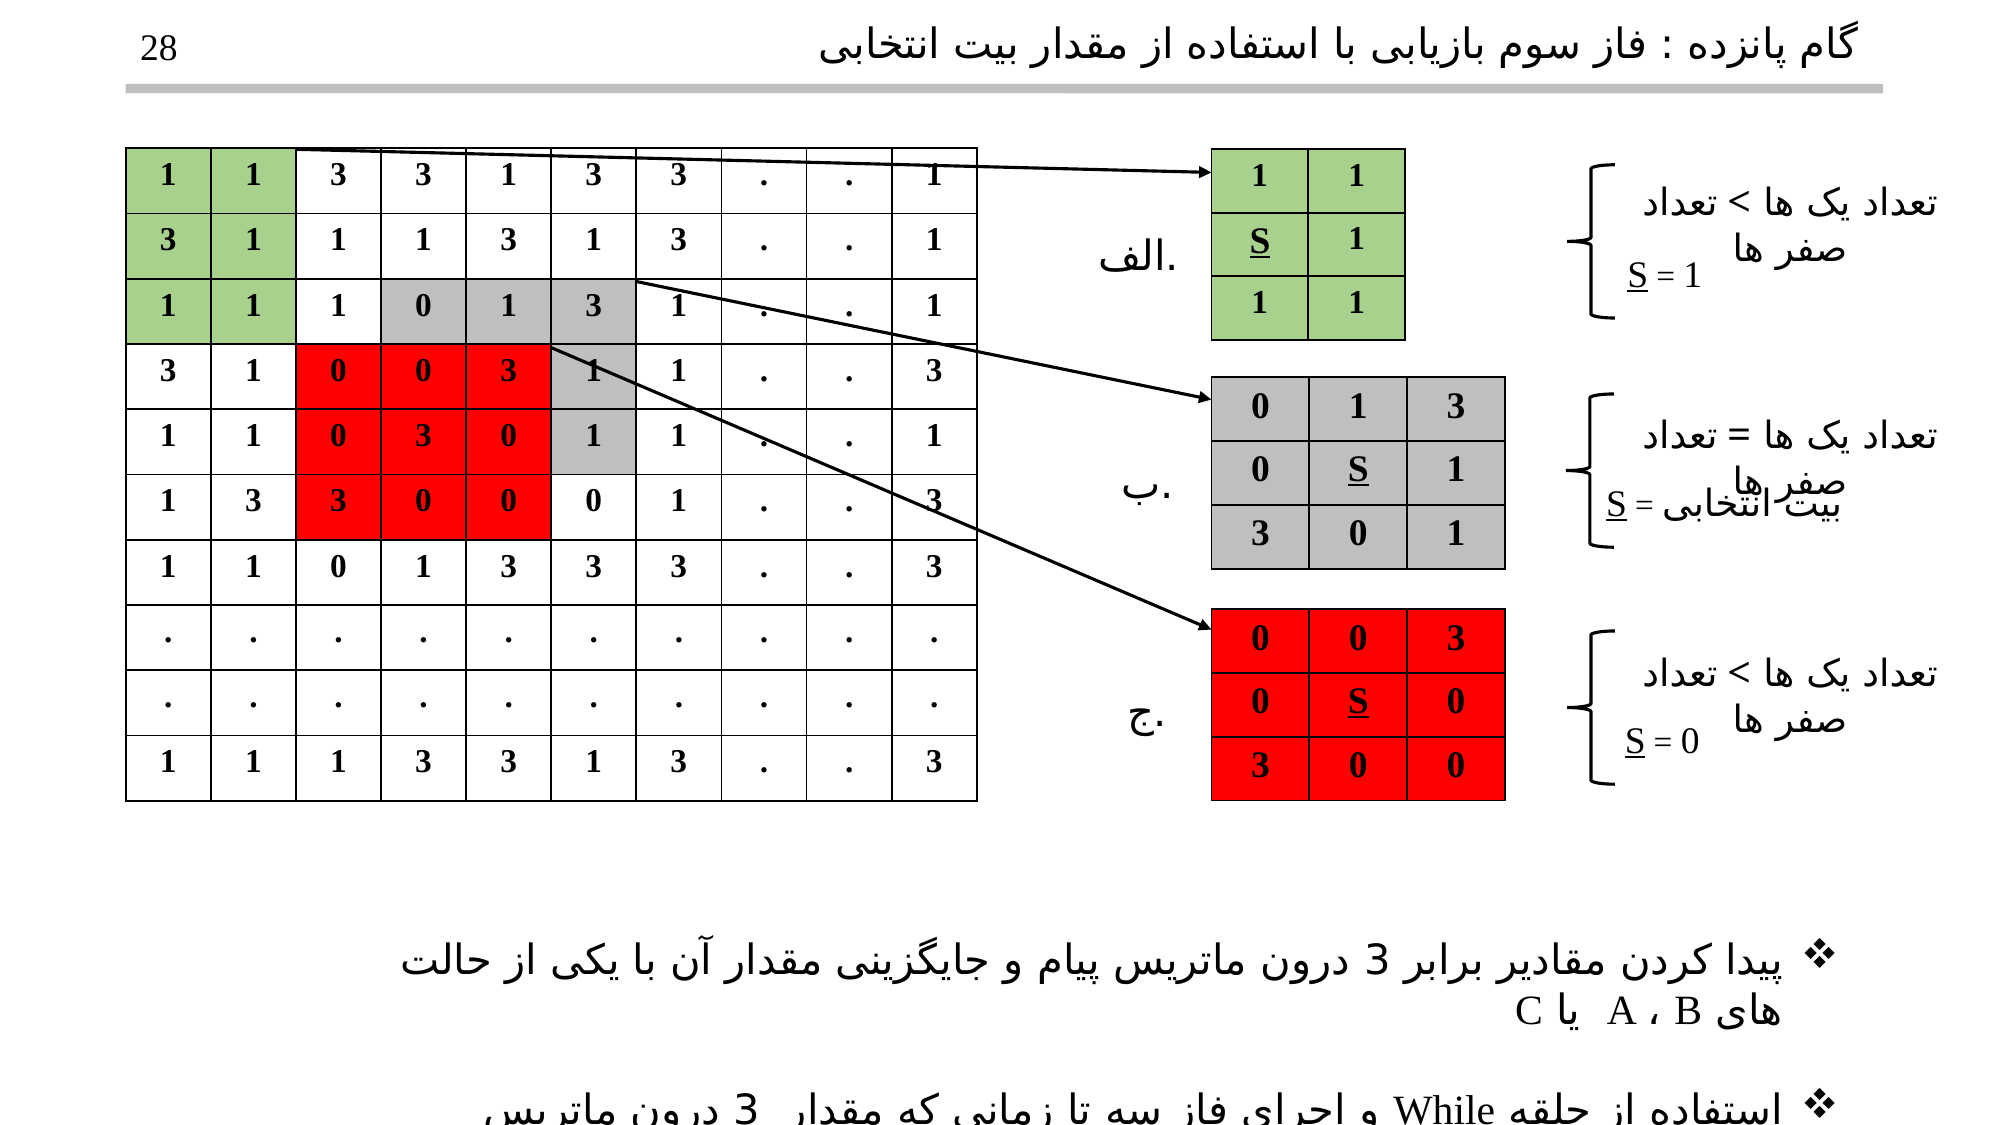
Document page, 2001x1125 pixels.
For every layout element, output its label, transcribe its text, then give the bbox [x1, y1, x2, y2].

table_cell . [722, 214, 806, 278]
table_cell 3 [467, 345, 550, 408]
table_cell 3 [467, 736, 550, 800]
table_header 1 [1212, 150, 1307, 212]
table_header 3 [297, 173, 380, 213]
table_cell 1 [212, 736, 295, 800]
table_cell . [297, 671, 380, 735]
table_cell 0 [297, 410, 380, 474]
table_cell 3 [467, 541, 550, 604]
table_cell 1 [212, 280, 295, 343]
table_cell . [722, 671, 806, 735]
table_header 3 [637, 173, 721, 213]
table_cell . [893, 671, 976, 735]
table_cell 1 [1309, 214, 1404, 275]
table_cell . [127, 606, 210, 669]
table_cell 1 [127, 280, 210, 343]
table_header 3 [382, 173, 465, 213]
table_cell S [1212, 214, 1307, 275]
table_cell 1 [212, 214, 295, 278]
text_box تعداد یک ها = تعداد صفر ها [1589, 399, 1991, 510]
table_cell 3 [467, 214, 550, 278]
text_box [636, 281, 1212, 347]
table_header 3 [552, 173, 635, 213]
text_box .ج [1102, 677, 1192, 743]
table_cell 0 [297, 541, 380, 604]
table_cell 1 [382, 214, 465, 278]
table_cell 3 [382, 410, 465, 474]
table_cell 1 [212, 345, 295, 408]
table_cell . [212, 606, 295, 669]
table_cell 1 [297, 736, 380, 800]
text_box [1589, 532, 1614, 548]
table_cell 3 [893, 736, 976, 800]
table_header 0 [1212, 378, 1308, 440]
table_cell 0 [1212, 674, 1308, 736]
table_cell . [127, 671, 210, 735]
table_cell 0 [297, 345, 380, 408]
table_cell 3 [127, 345, 210, 408]
table_cell 1 [1408, 506, 1504, 568]
table_cell 1 [552, 736, 635, 800]
table_cell 1 [552, 214, 635, 278]
table_cell 3 [127, 214, 210, 278]
text_box S = بیت انتخابی [1574, 472, 1874, 532]
table_cell 3 [1212, 506, 1308, 568]
text_box .الف [1073, 220, 1204, 281]
table_cell 1 [1309, 277, 1404, 339]
table_cell 3 [382, 736, 465, 800]
table_cell . [893, 630, 976, 669]
table_cell 3 [212, 475, 295, 539]
table_cell 1 [382, 541, 465, 604]
table_cell 1 [467, 280, 550, 343]
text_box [551, 347, 1212, 630]
text_box تعداد یک ها > تعداد صفر ها [1589, 166, 1991, 276]
table_cell 0 [1408, 738, 1504, 800]
table_cell 0 [1408, 674, 1504, 736]
table_cell 0 [382, 280, 465, 343]
table_cell . [807, 214, 891, 278]
table_cell S [1310, 674, 1406, 736]
table_cell . [807, 630, 891, 669]
table_cell 1 [297, 280, 380, 343]
table_cell . [467, 606, 550, 669]
table_cell 0 [382, 345, 465, 408]
table_header 1 [893, 173, 976, 213]
table_cell 0 [382, 475, 465, 539]
table_cell 1 [1408, 442, 1504, 504]
table_cell 1 [893, 214, 976, 278]
table_cell . [297, 606, 380, 669]
table_header 1 [212, 149, 295, 213]
table_header 1 [1310, 378, 1406, 440]
table_cell 3 [637, 214, 721, 278]
table_cell 1 [127, 410, 210, 474]
table_header 3 [1408, 378, 1504, 440]
table_cell . [637, 671, 721, 735]
table_header 0 [1212, 610, 1308, 672]
text_box [1567, 238, 1589, 245]
table_cell . [722, 630, 806, 669]
text_box S = 0 [1595, 748, 1729, 769]
table_header . [722, 173, 806, 213]
table_cell . [382, 671, 465, 735]
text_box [295, 149, 1212, 173]
text_box [1590, 630, 1615, 637]
table_cell 3 [297, 475, 380, 539]
table_cell 0 [467, 475, 550, 539]
table_cell 0 [467, 410, 550, 474]
table_header 1 [1309, 150, 1404, 212]
text_box پیدا کردن مقادیر برابر 3 درون ماتریس پیام و جایگزینی مقدار آن با یکی از حالت های A‌ ، B یا C استفاده از حلقه While و اجرای فاز سه تا زمانی که مقدار 3 درون ماتریس تصویر پیام نباشد . [353, 925, 1854, 1125]
table_cell 3 [637, 736, 721, 800]
table_cell 1 [212, 410, 295, 474]
table_cell . [637, 630, 721, 669]
table_cell . [807, 736, 891, 800]
table_cell 1 [1212, 277, 1307, 339]
text_box گام پانزده : فاز سوم بازیابی با استفاده از مقدار بیت انتخابی [548, 9, 1874, 75]
table_cell 1 [127, 475, 210, 539]
table_cell 1 [127, 736, 210, 800]
text_box [1589, 393, 1614, 399]
text_box [1590, 748, 1615, 785]
table_header 1 [127, 149, 210, 213]
table_cell S [1310, 442, 1406, 504]
table_cell 1 [297, 214, 380, 278]
text_box S = 1 [1598, 276, 1731, 303]
table_cell 3 [552, 280, 635, 343]
table_cell . [212, 671, 295, 735]
table_cell 3 [1212, 738, 1308, 800]
table_cell . [467, 671, 550, 735]
table_cell . [552, 630, 635, 669]
text_box [1590, 276, 1615, 319]
text_box تعداد یک ها > تعداد صفر ها [1589, 637, 1991, 748]
table_cell 0 [1212, 442, 1308, 504]
table_cell 1 [212, 541, 295, 604]
table_cell . [552, 671, 635, 735]
table_header 3 [1408, 610, 1504, 672]
table_header 1 [467, 173, 550, 213]
table_cell 1 [127, 541, 210, 604]
text_box [1567, 704, 1589, 711]
table_header . [807, 173, 891, 213]
table_cell . [382, 606, 465, 669]
table_cell 0 [1310, 738, 1406, 800]
table_header 0 [1310, 610, 1406, 672]
table_cell . [807, 671, 891, 735]
text_box 28 [125, 15, 193, 76]
table_cell 0 [1310, 506, 1406, 568]
text_box [1565, 466, 1589, 472]
table_cell . [722, 736, 806, 800]
